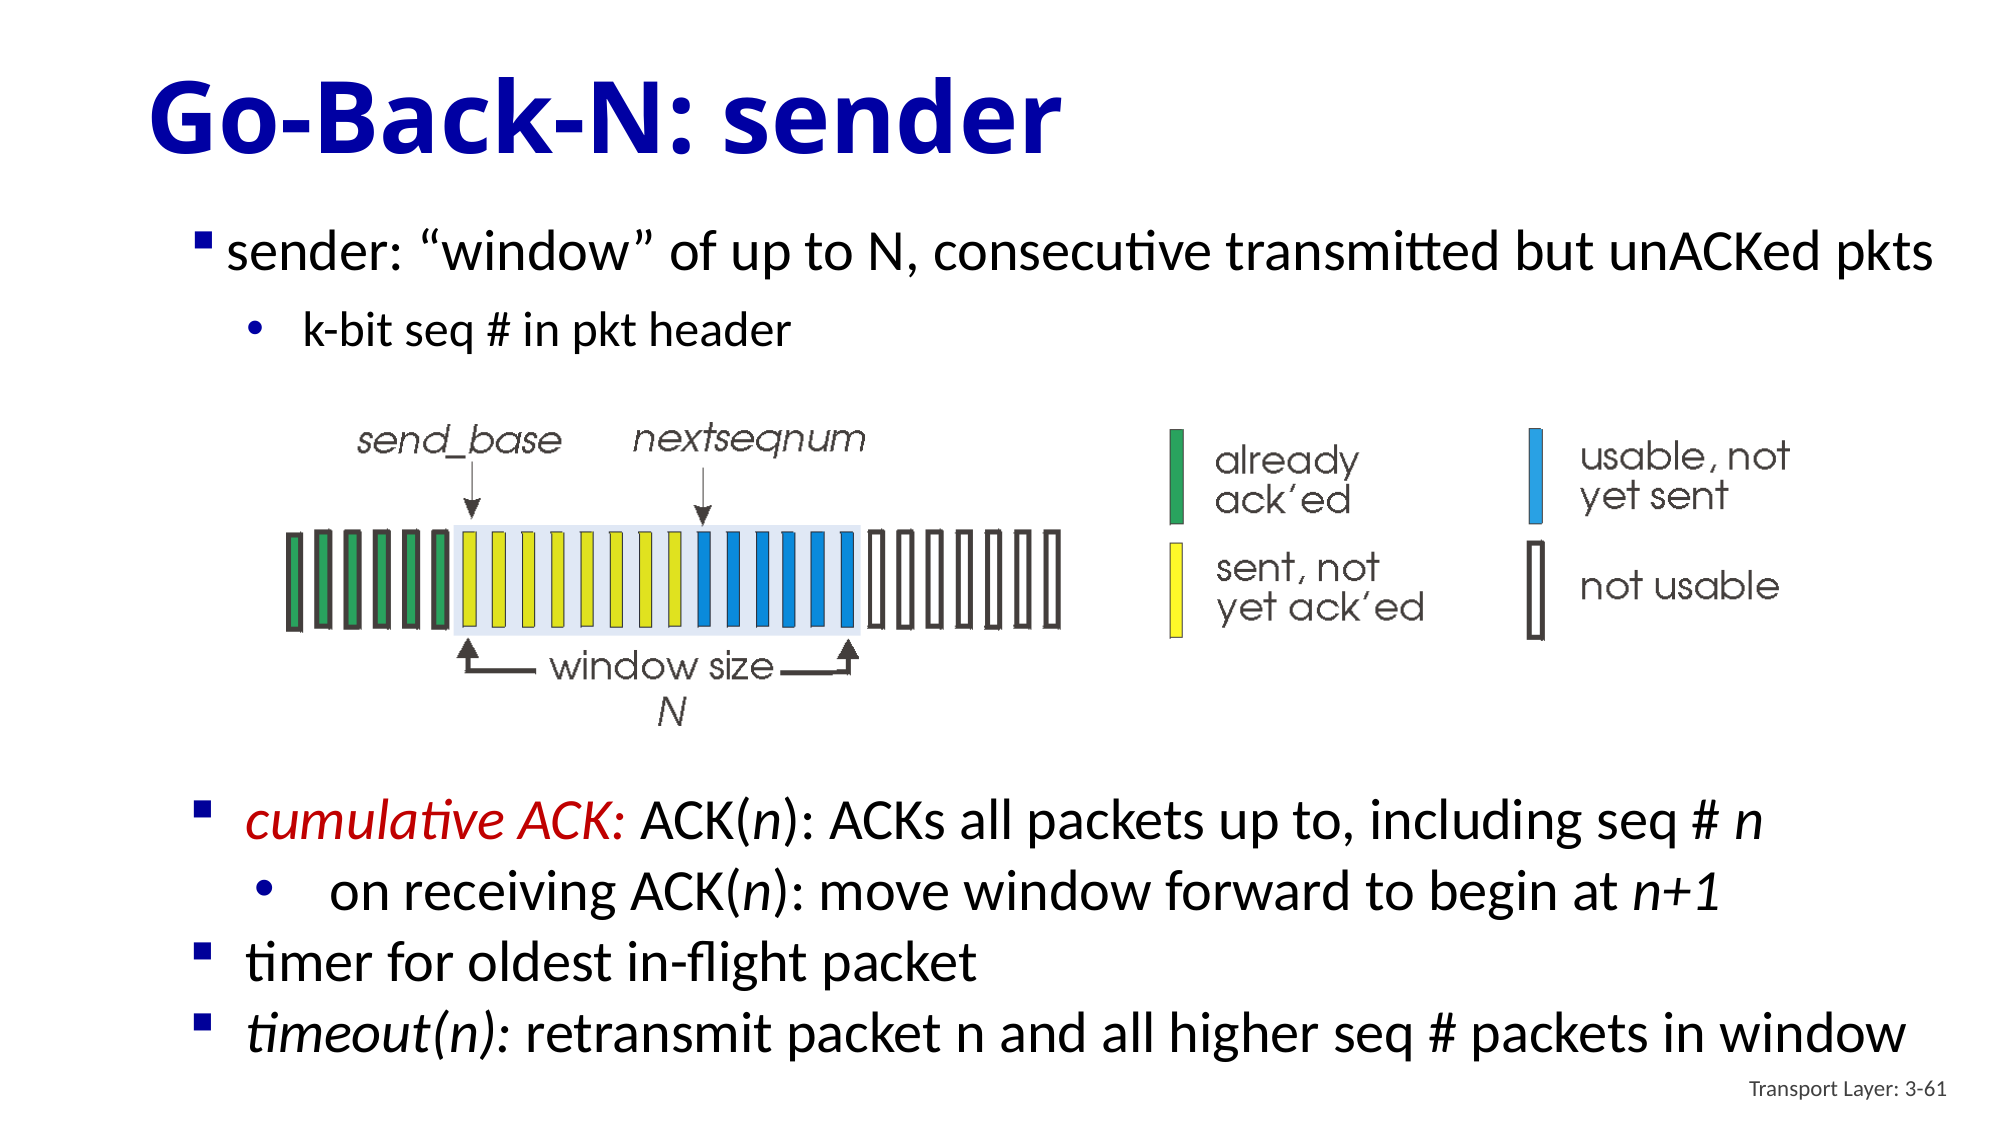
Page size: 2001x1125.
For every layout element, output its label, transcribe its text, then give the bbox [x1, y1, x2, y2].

picture [286, 422, 1790, 726]
text_box cumulative ACK: ACK(n): ACKs all packets up to, including seq # n on receiving ACK(n): move window forward to begin at n+1 timer for oldest in-flight packet timeout(n): retransmit packet n and all higher seq # packets in window [173, 784, 2000, 1111]
text_box sender: “window” of up to N, consecutive transmitted but unACKed pkts k-bit seq # in pkt header [153, 212, 1972, 442]
slide_number Transport Layer: 3-61 [1512, 1056, 1963, 1117]
title Go-Back-N: sender [131, 47, 1952, 195]
